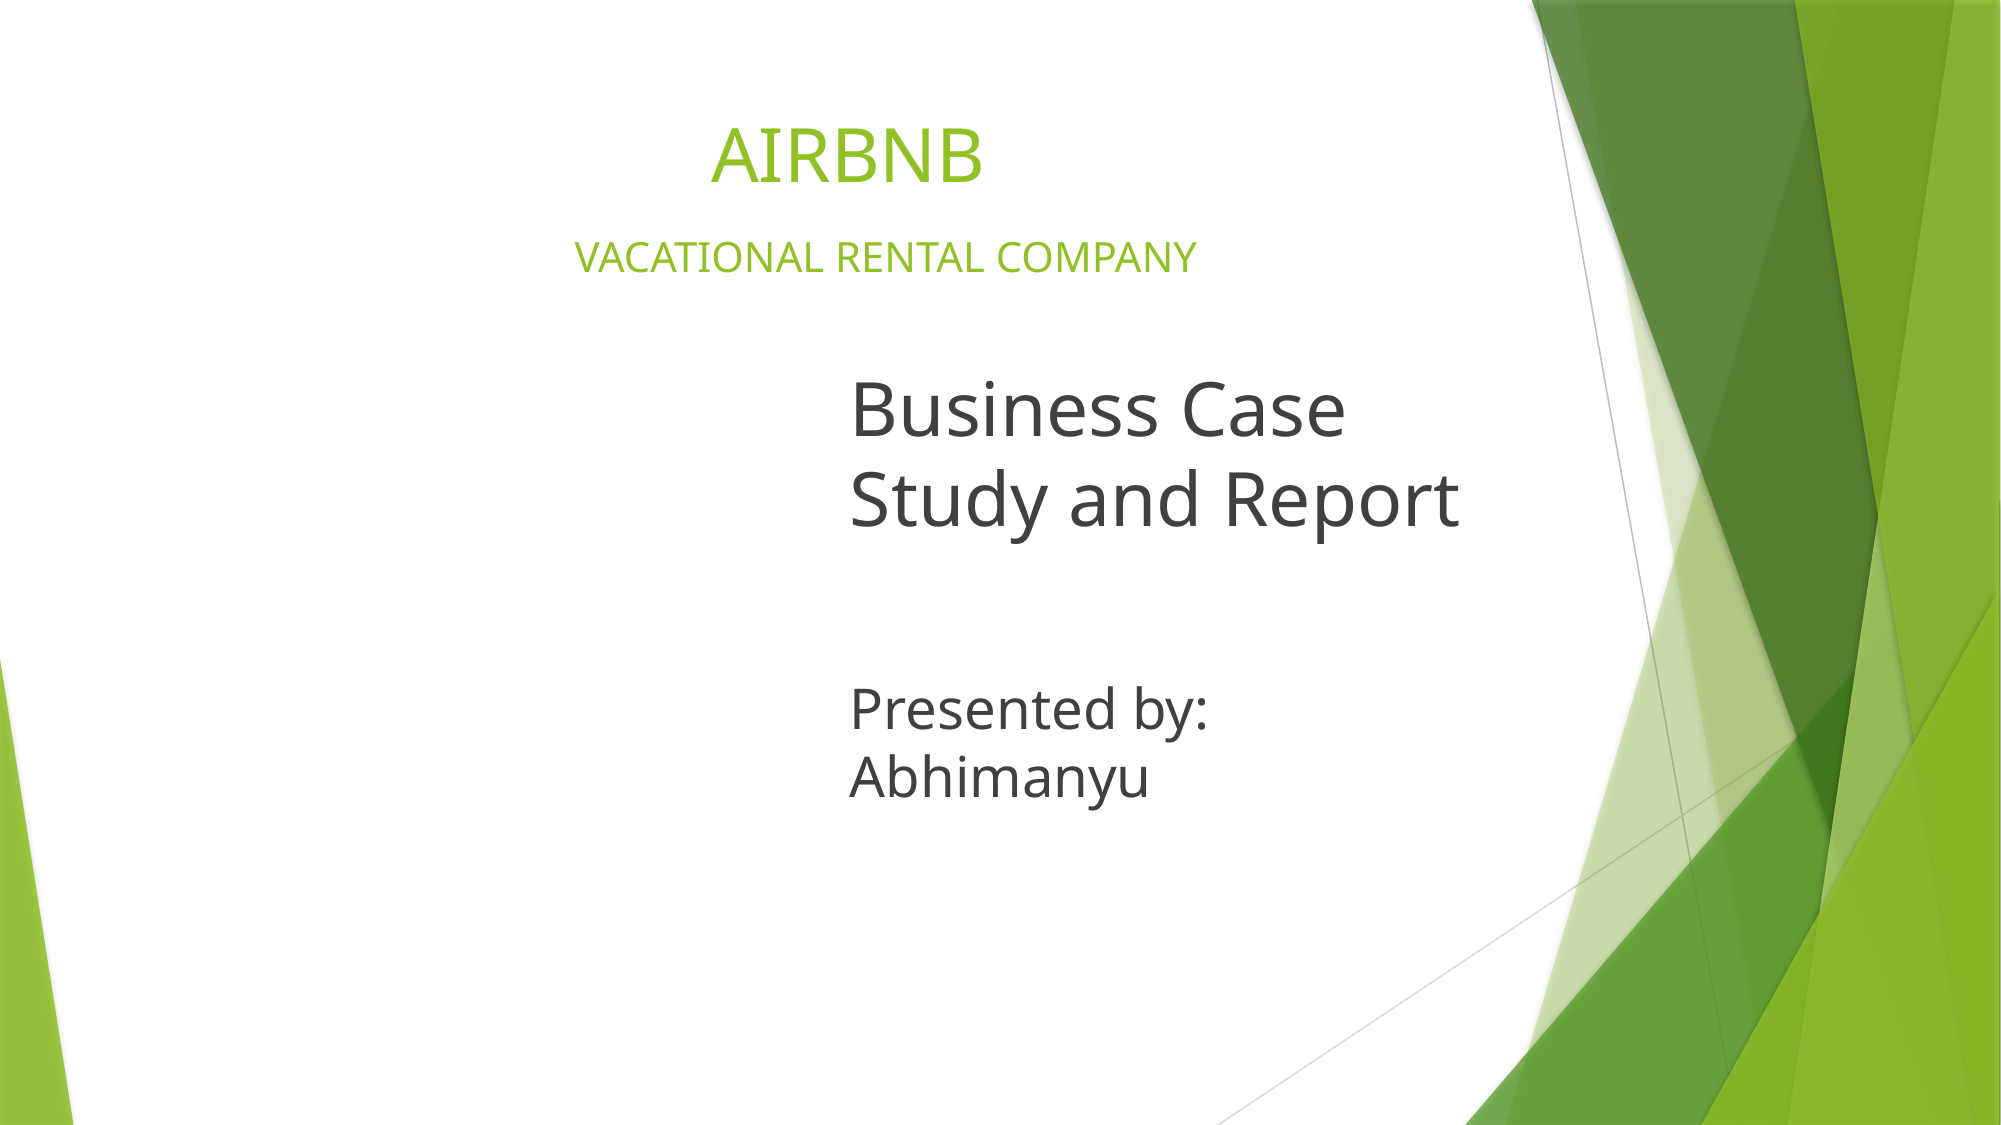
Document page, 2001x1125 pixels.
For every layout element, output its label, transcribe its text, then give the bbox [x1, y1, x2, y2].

list Business Case Study and Report Presented by: Abhimanyu [834, 354, 1522, 992]
title AIRBNB VACATIONAL RENTAL COMPANY [111, 99, 1522, 317]
